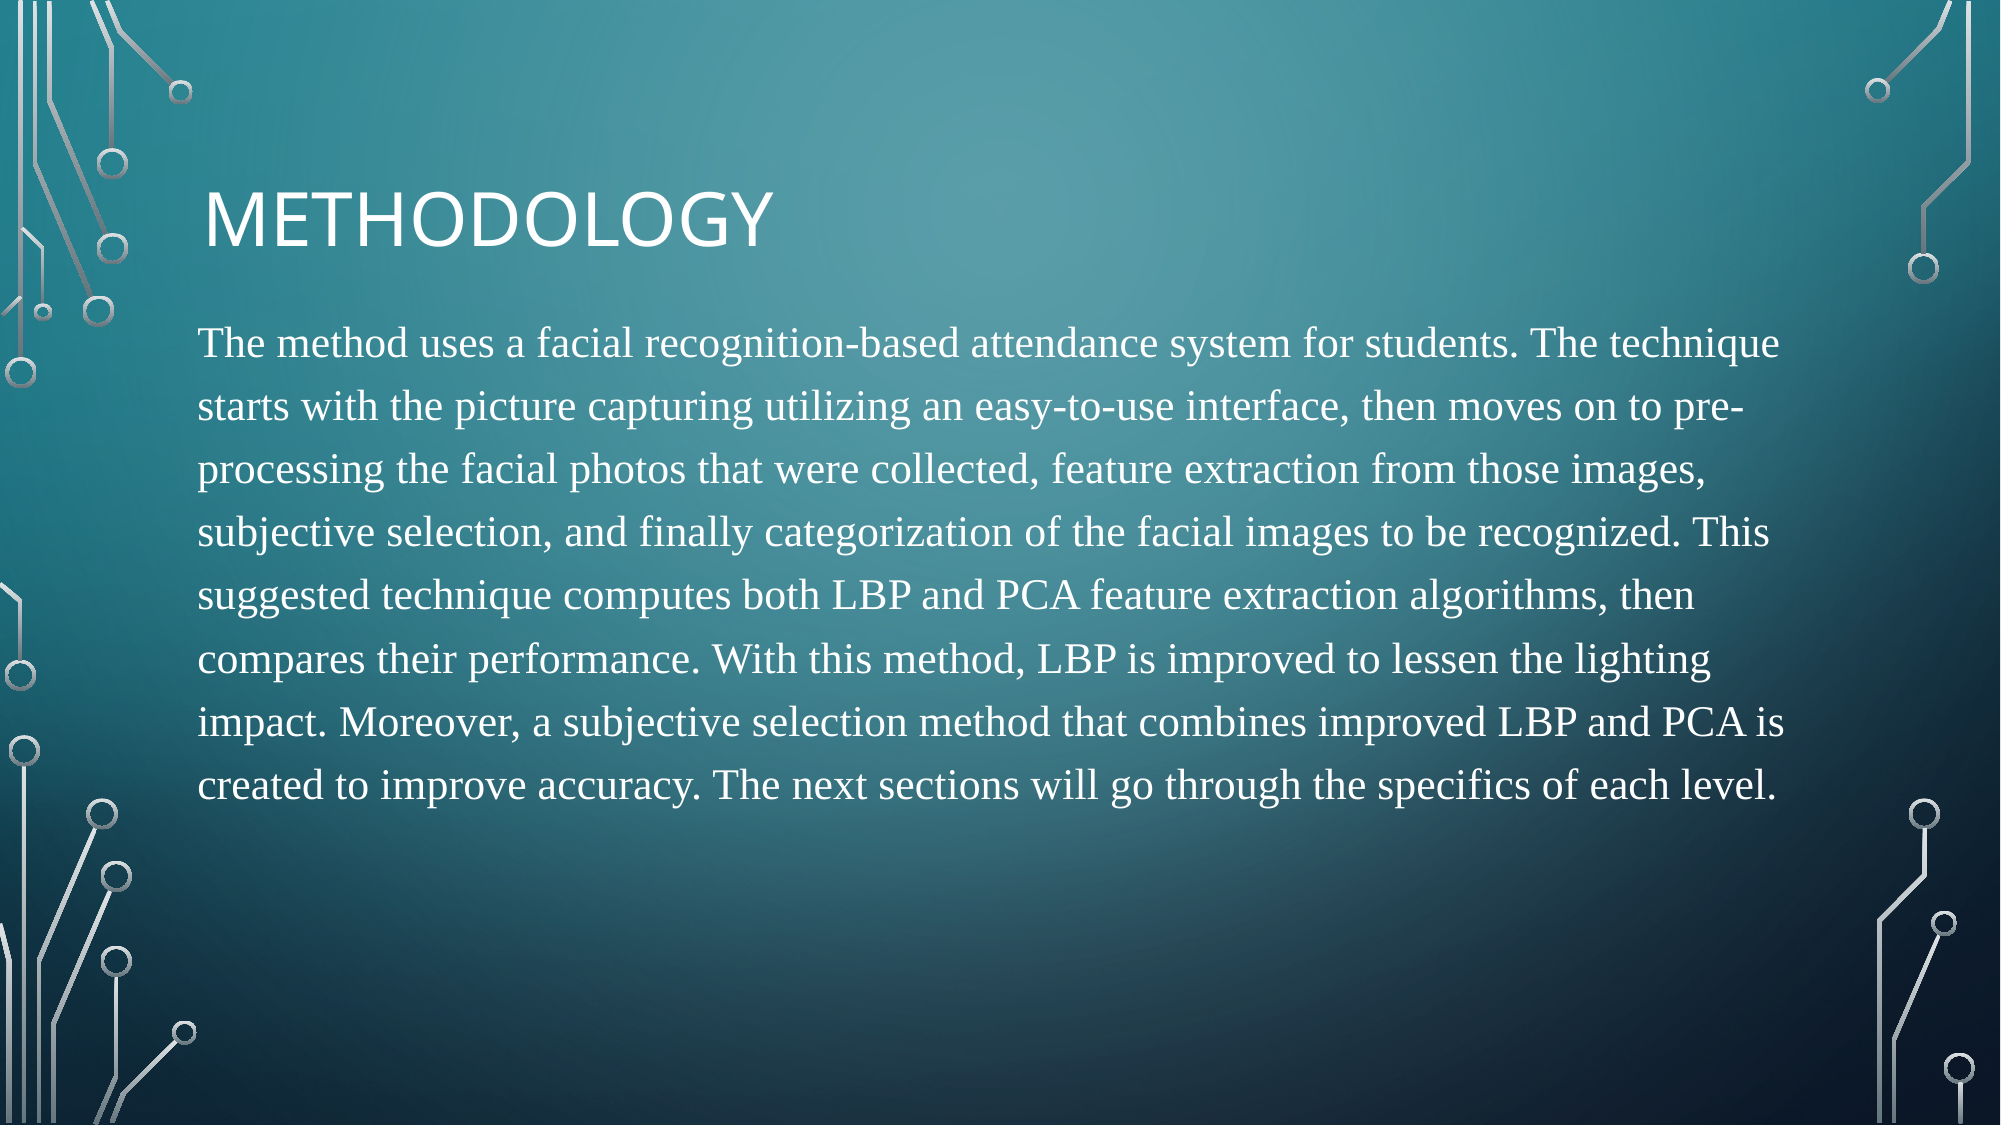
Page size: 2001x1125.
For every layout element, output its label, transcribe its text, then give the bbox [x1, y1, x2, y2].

title METHODOLOGY [187, 101, 1813, 344]
list The method uses a facial recognition-based attendance system for students. The technique starts with the picture capturing utilizing an easy-to-use interface, then moves on to pre-processing the facial photos that were collected, feature extraction from those images, subjective selection, and finally categorization of the facial images to be recognized. This suggested technique computes both LBP and PCA feature extraction algorithms, then compares their performance. With this method, LBP is improved to lessen the lighting impact. Moreover, a subjective selection method that combines improved LBP and PCA is created to improve accuracy. The next sections will go through the specifics of each level. [182, 295, 1808, 877]
